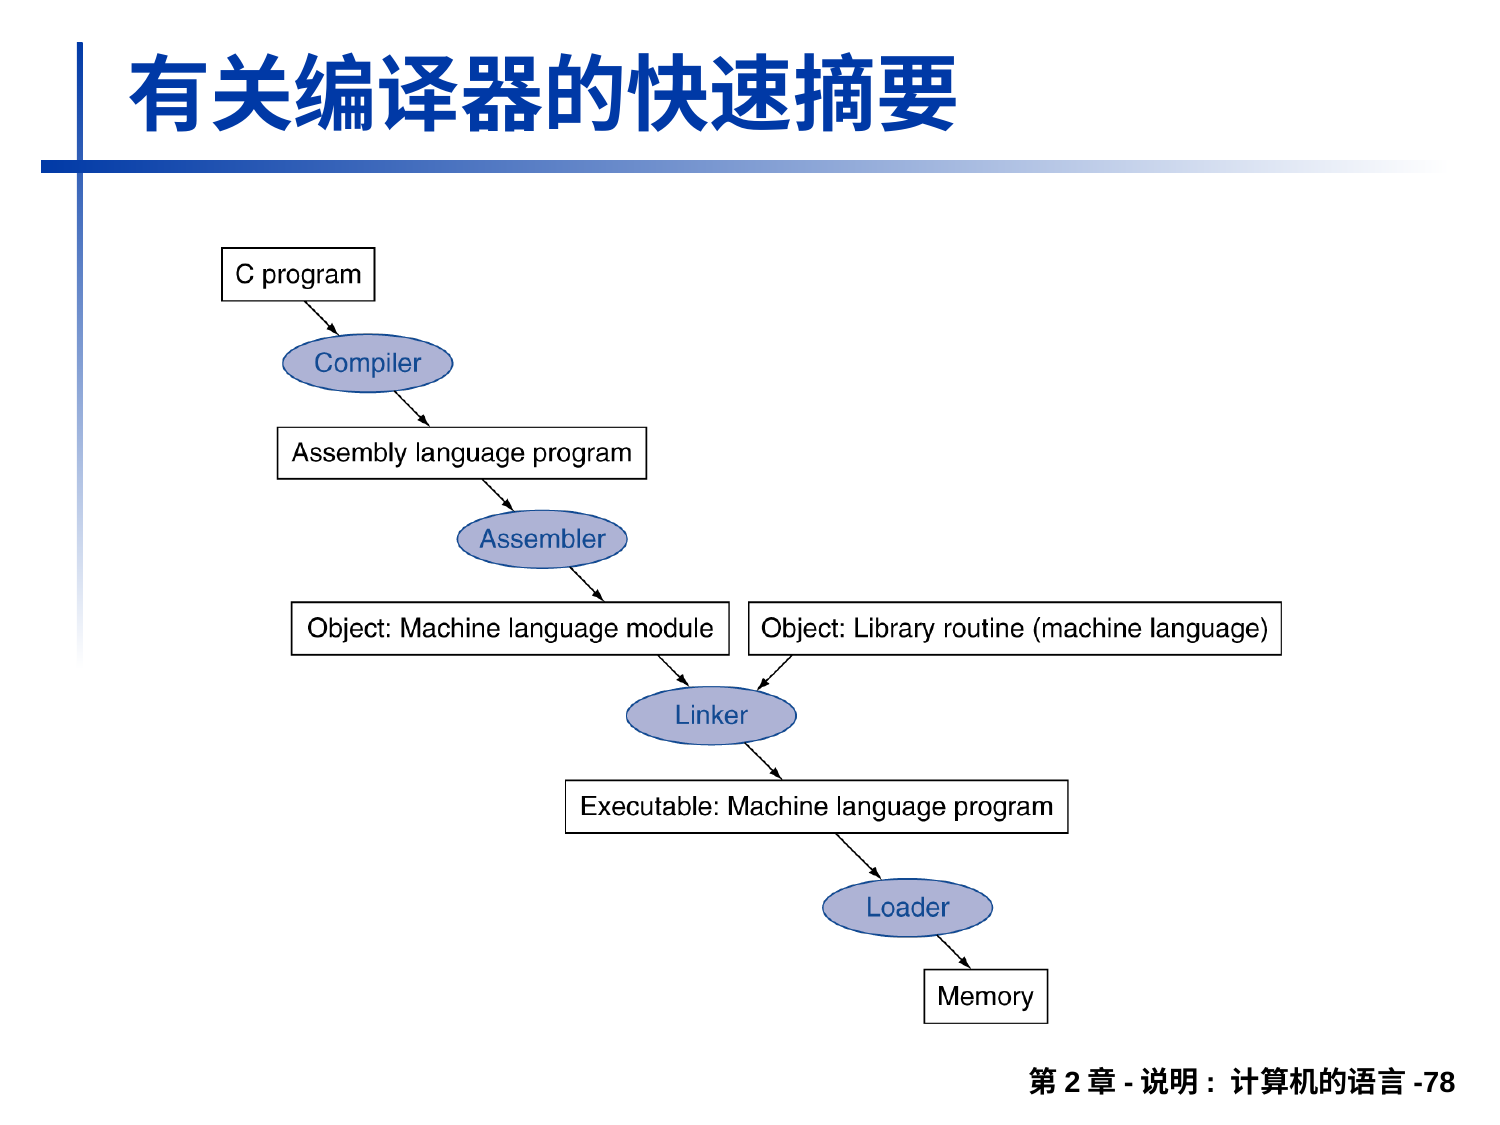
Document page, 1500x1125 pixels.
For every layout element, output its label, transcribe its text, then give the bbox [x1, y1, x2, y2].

title 有关编译器的快速摘要 [112, 32, 1468, 149]
footer 第2章-说明: 计算机的语言-78 [277, 1046, 1471, 1106]
picture [221, 246, 1282, 1024]
